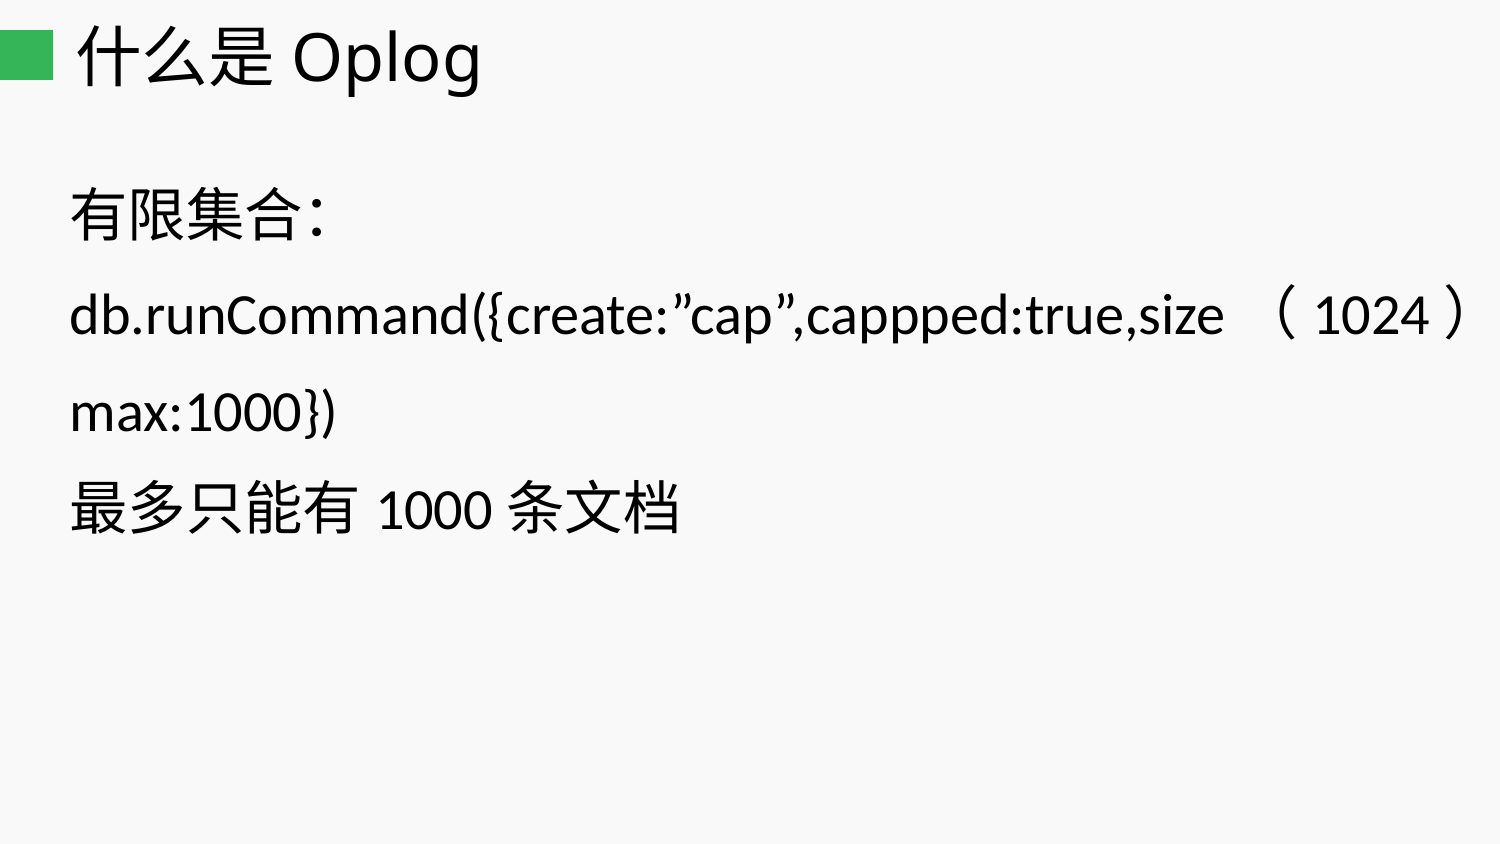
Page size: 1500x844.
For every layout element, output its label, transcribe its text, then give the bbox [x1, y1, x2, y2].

subtitle 有限集合： db.runCommand({create:”cap”,cappped:true,size（1024）， max:1000}) 最多只能有1000条文档 [57, 149, 1500, 844]
title 什么是Oplog [63, 25, 1480, 85]
picture [0, 30, 54, 80]
